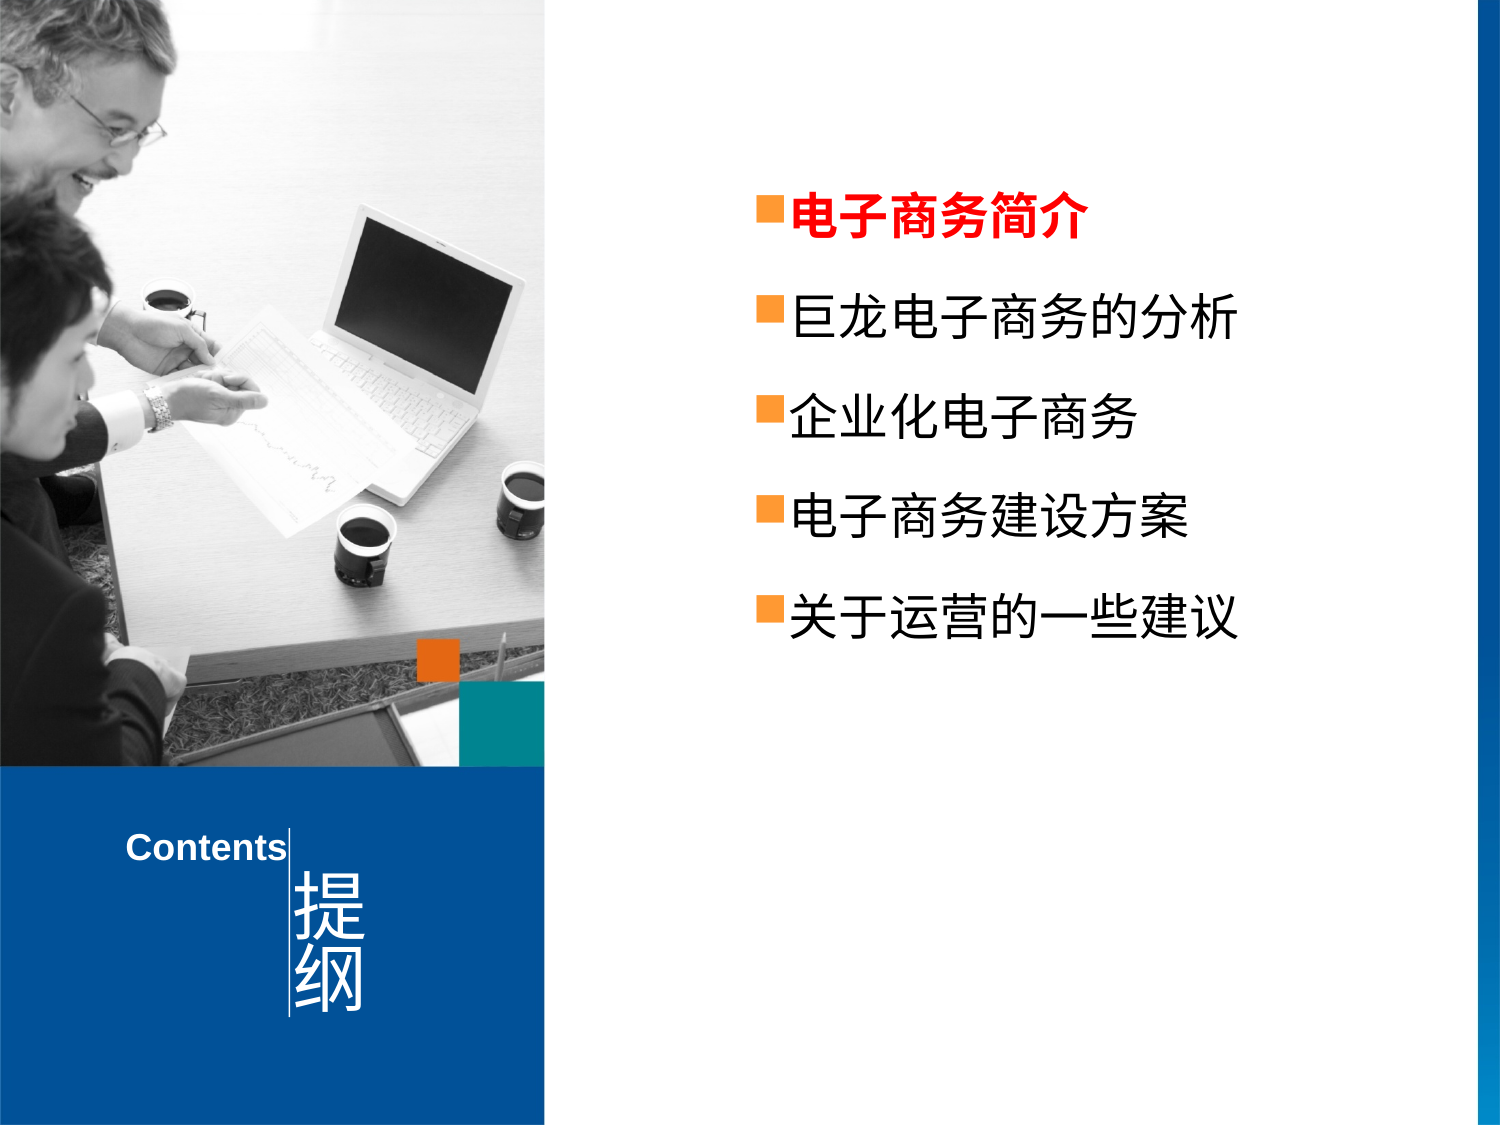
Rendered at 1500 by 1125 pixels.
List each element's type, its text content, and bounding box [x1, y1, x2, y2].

list 电子商务简介 巨龙电子商务的分析 企业化电子商务 电子商务建设方案 关于运营的一些建议 [679, 147, 1383, 851]
picture [0, 0, 1500, 1125]
